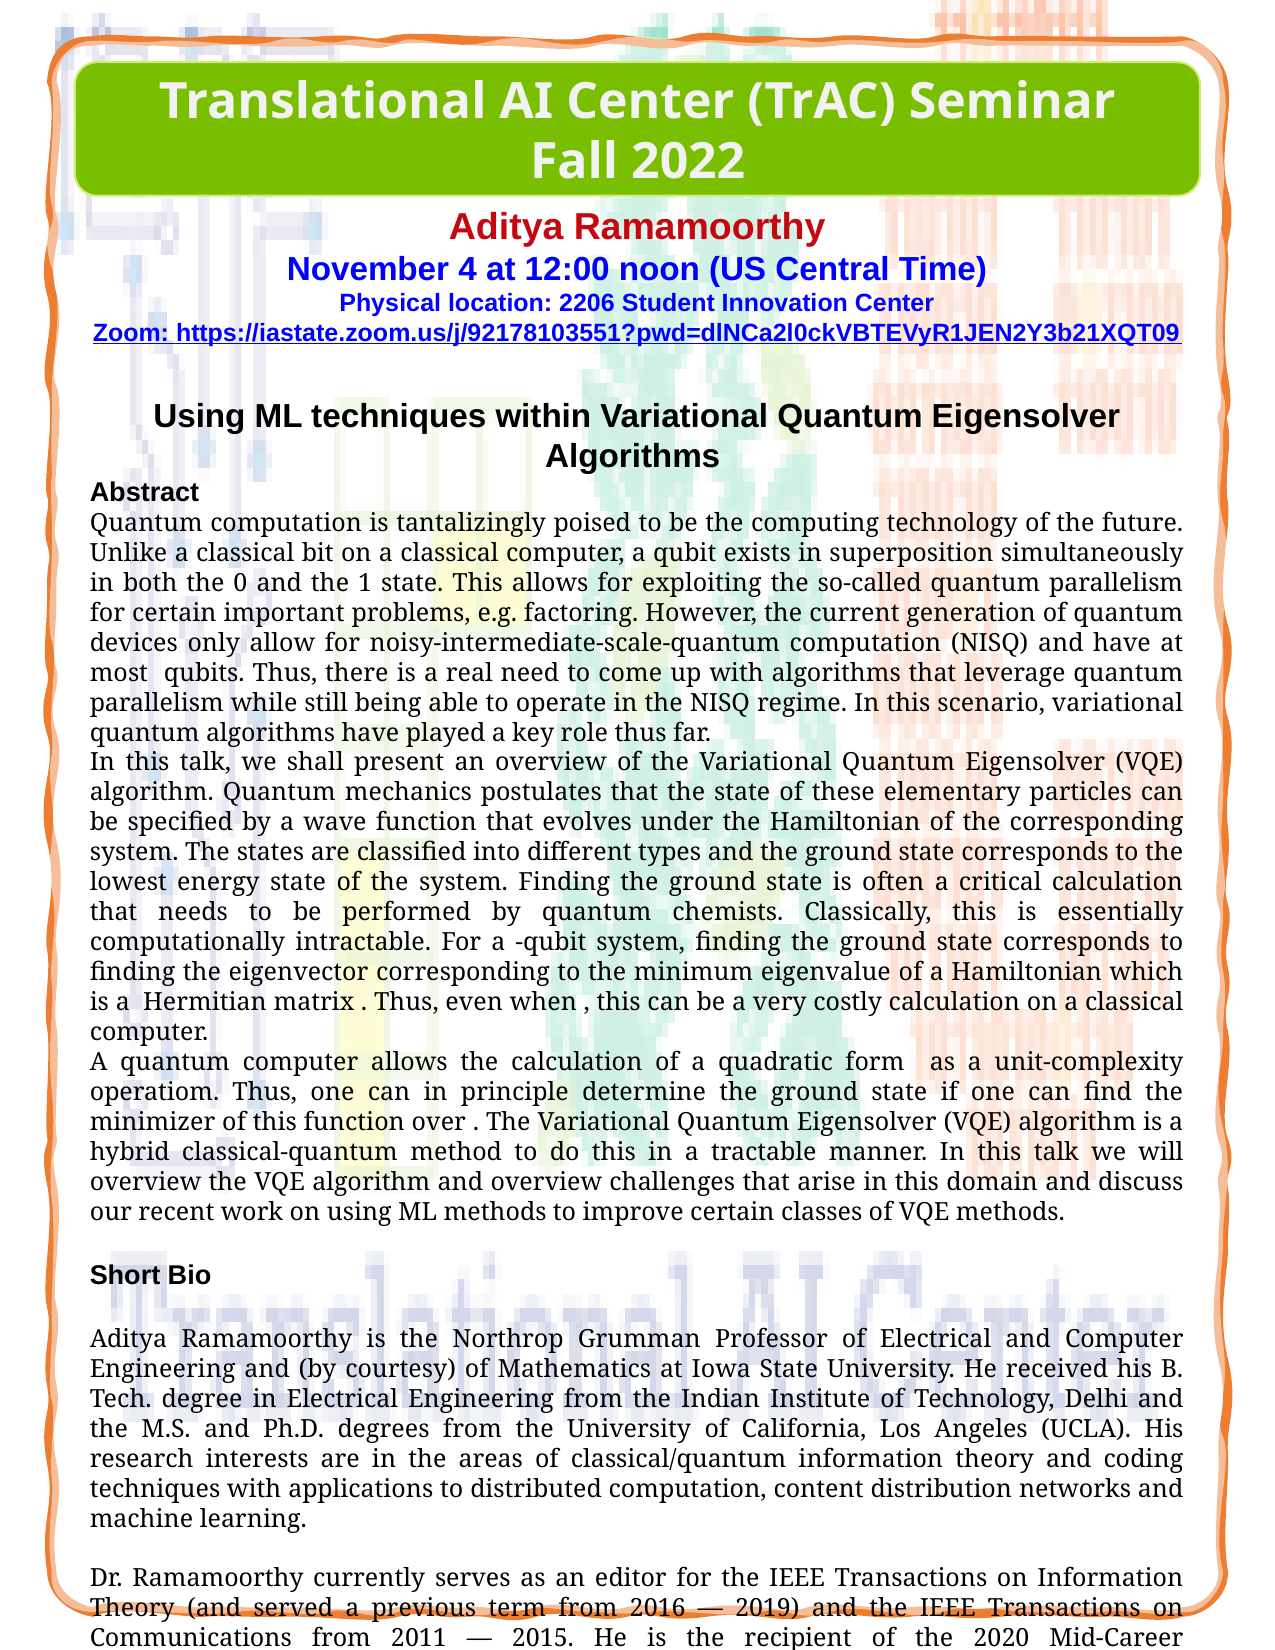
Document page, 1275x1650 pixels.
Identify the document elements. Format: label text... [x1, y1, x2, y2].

text_box [46, 36, 1229, 1617]
text_box [73, 61, 1201, 197]
text_box Aditya Ramamoorthy November 4 at 12:00 noon (US Central Time) Physical location: 2206 Student Innovation Center Zoom: https://iastate.zoom.us/j/92178103551?pwd=dlNCa2l0ckVBTEVyR1JEN2Y3b21XQT09 [74, 194, 1200, 355]
text_box Translational AI Center (TrAC) Seminar Fall 2022 [83, 68, 1192, 190]
